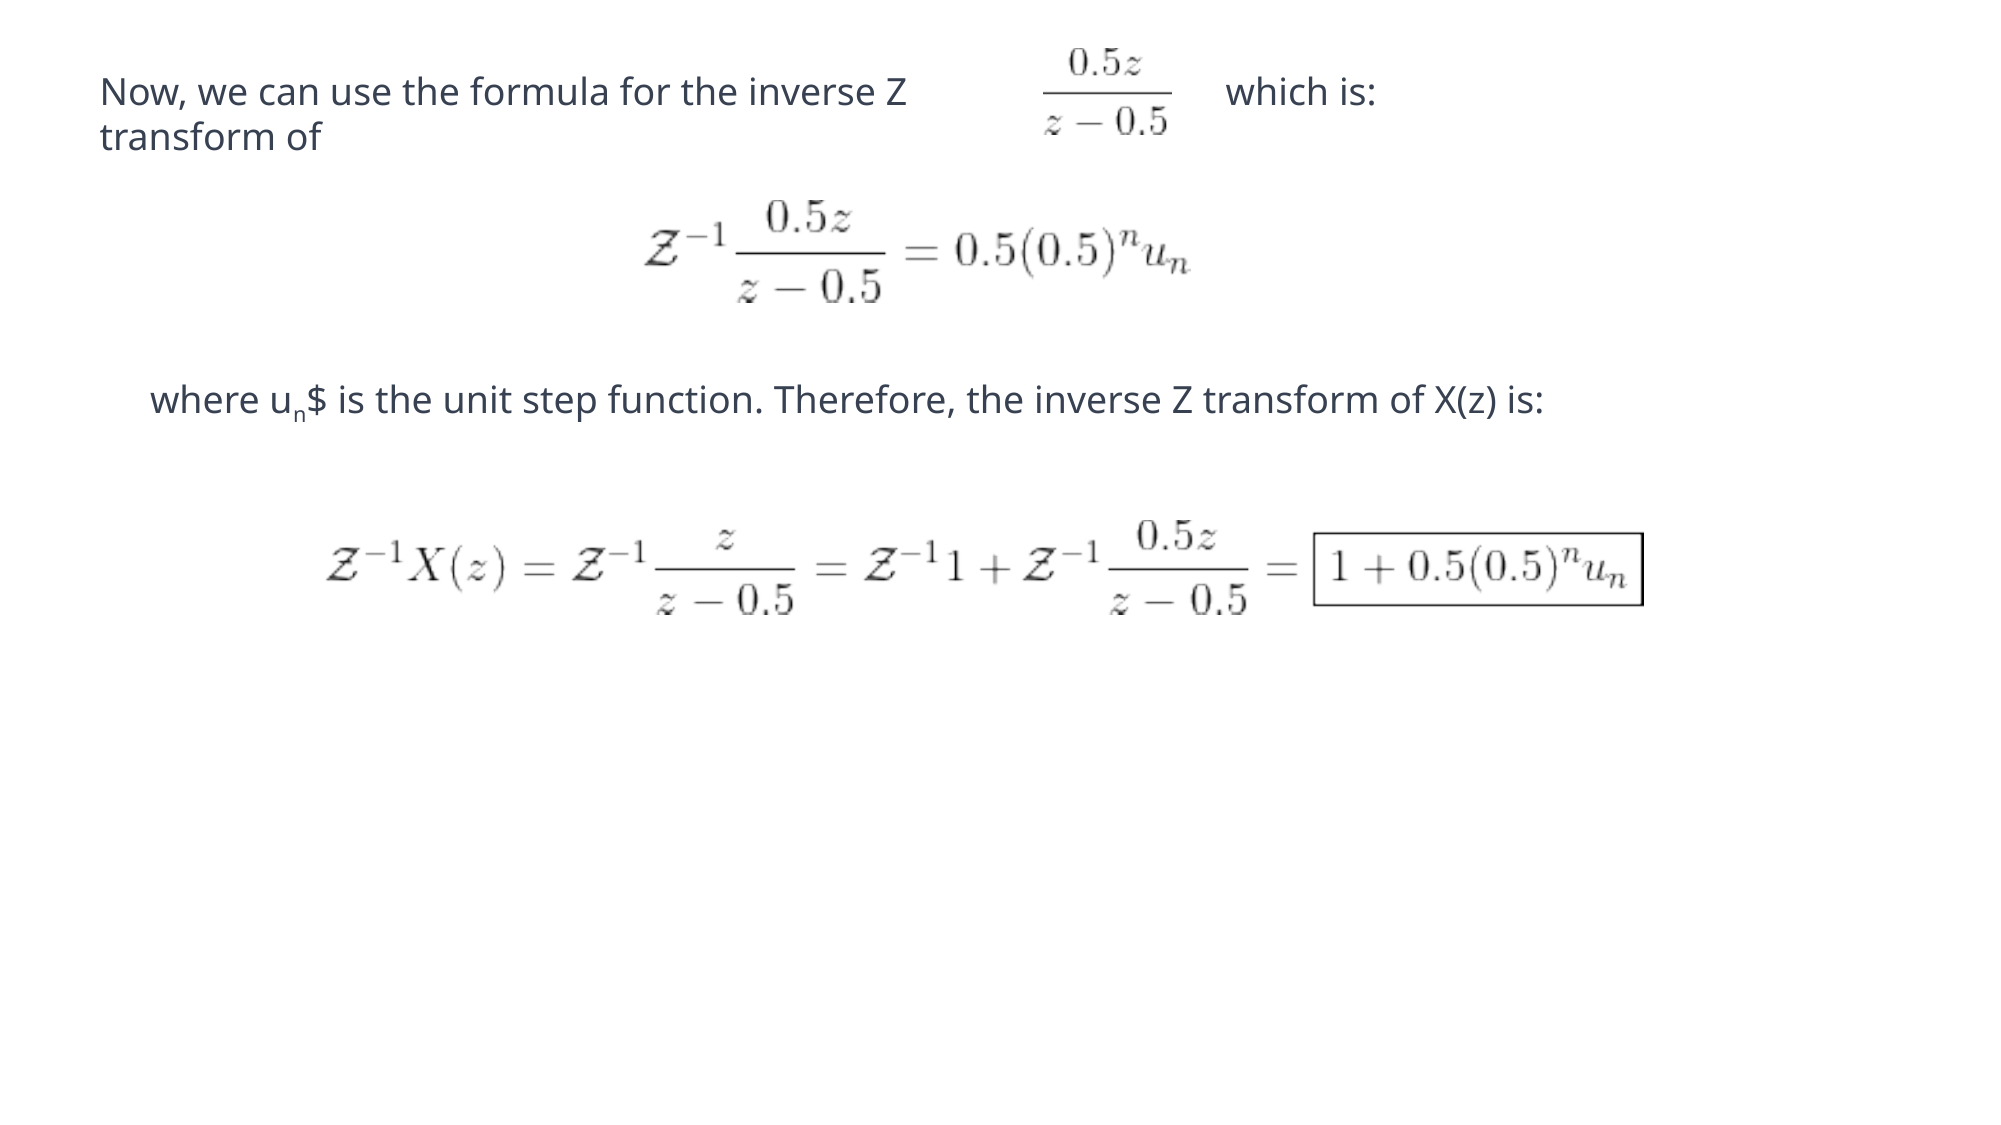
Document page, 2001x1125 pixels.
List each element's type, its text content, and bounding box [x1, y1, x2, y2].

picture [325, 520, 1644, 615]
text_box Now, we can use the formula for the inverse Z transform of [84, 60, 1085, 166]
picture [643, 200, 1191, 303]
text_box which is: [1210, 60, 2000, 121]
text_box where un$ is the unit step function. Therefore, the inverse Z transform of X(z) is: [135, 368, 1809, 435]
picture [1043, 48, 1172, 135]
